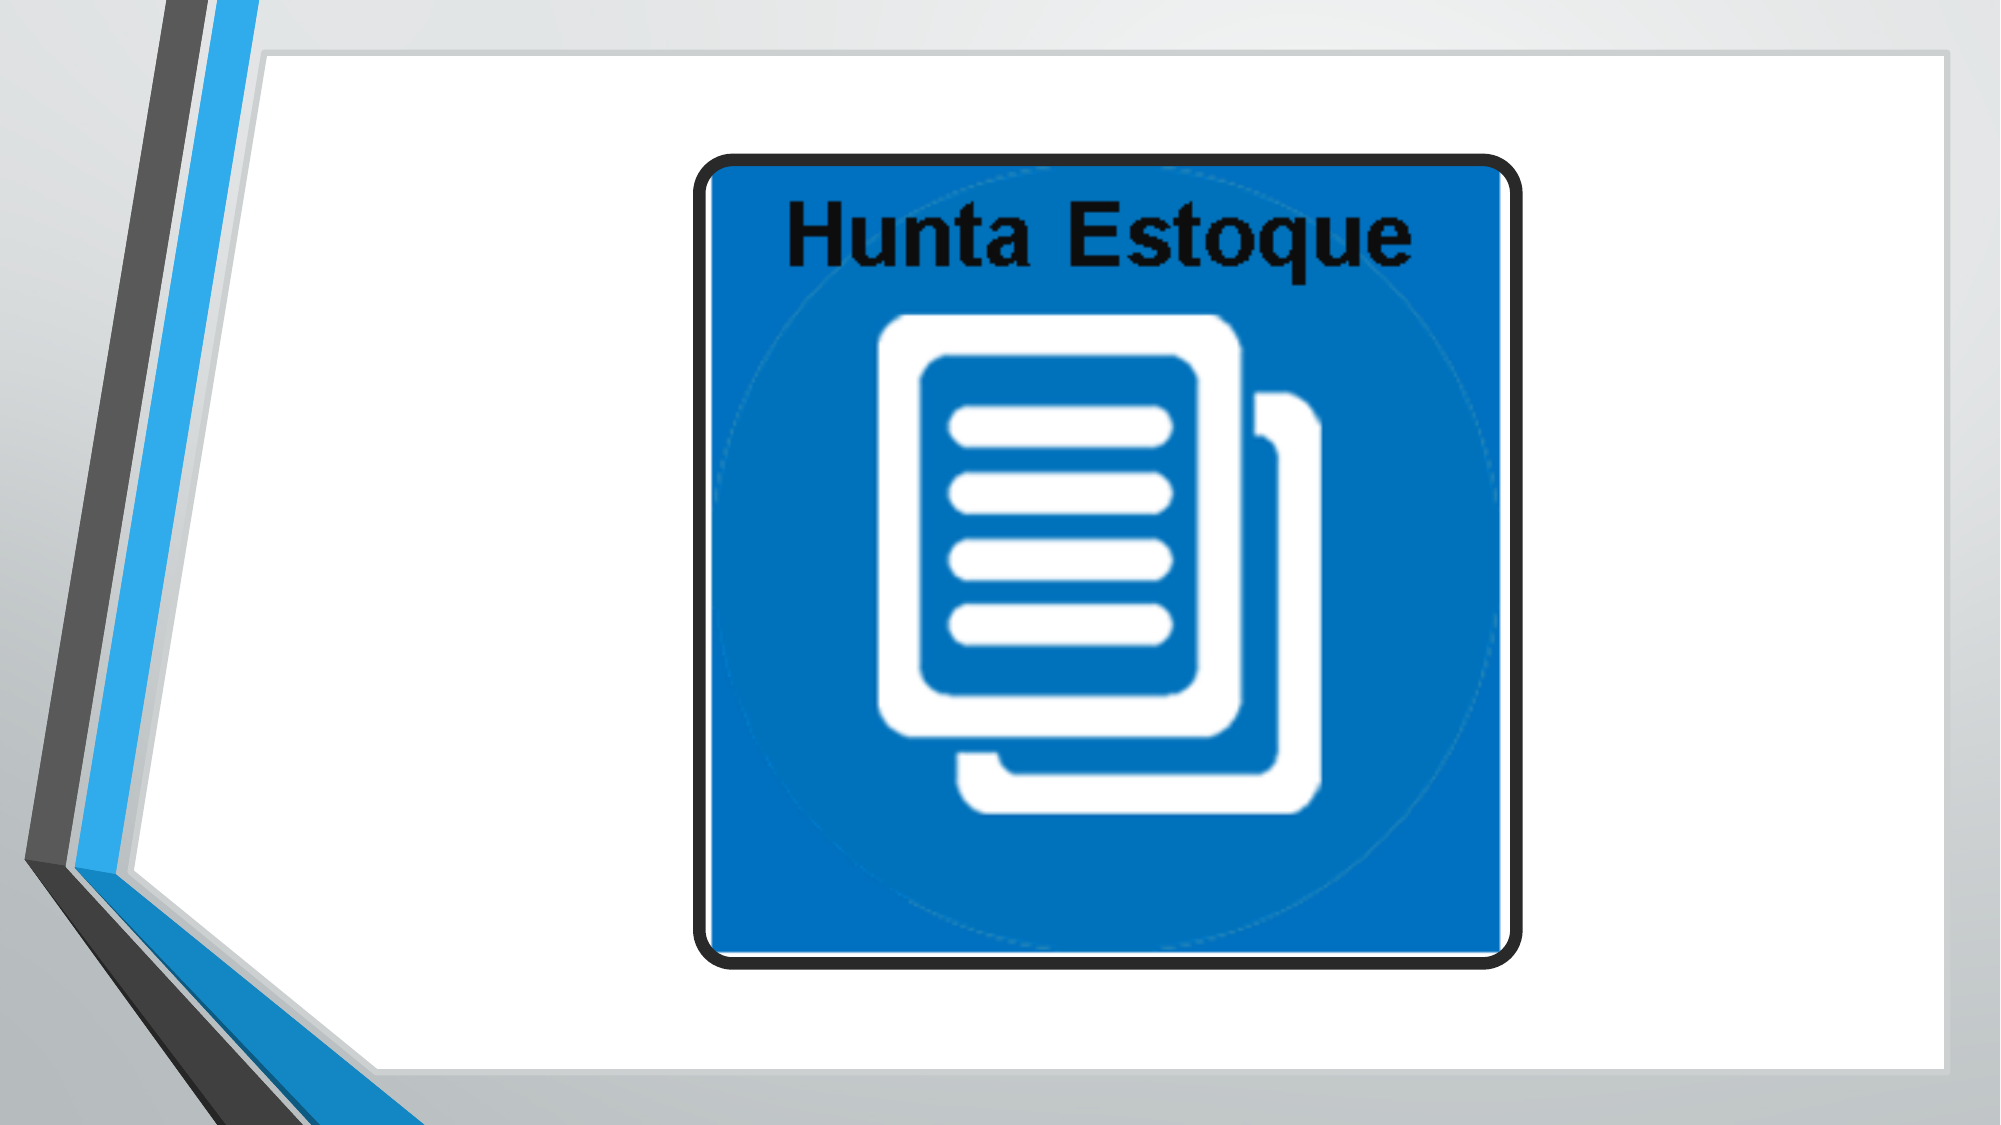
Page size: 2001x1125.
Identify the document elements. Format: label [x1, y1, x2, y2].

text_box [425, 51, 1949, 1074]
picture [699, 159, 1517, 964]
text_box [24, 0, 425, 1125]
